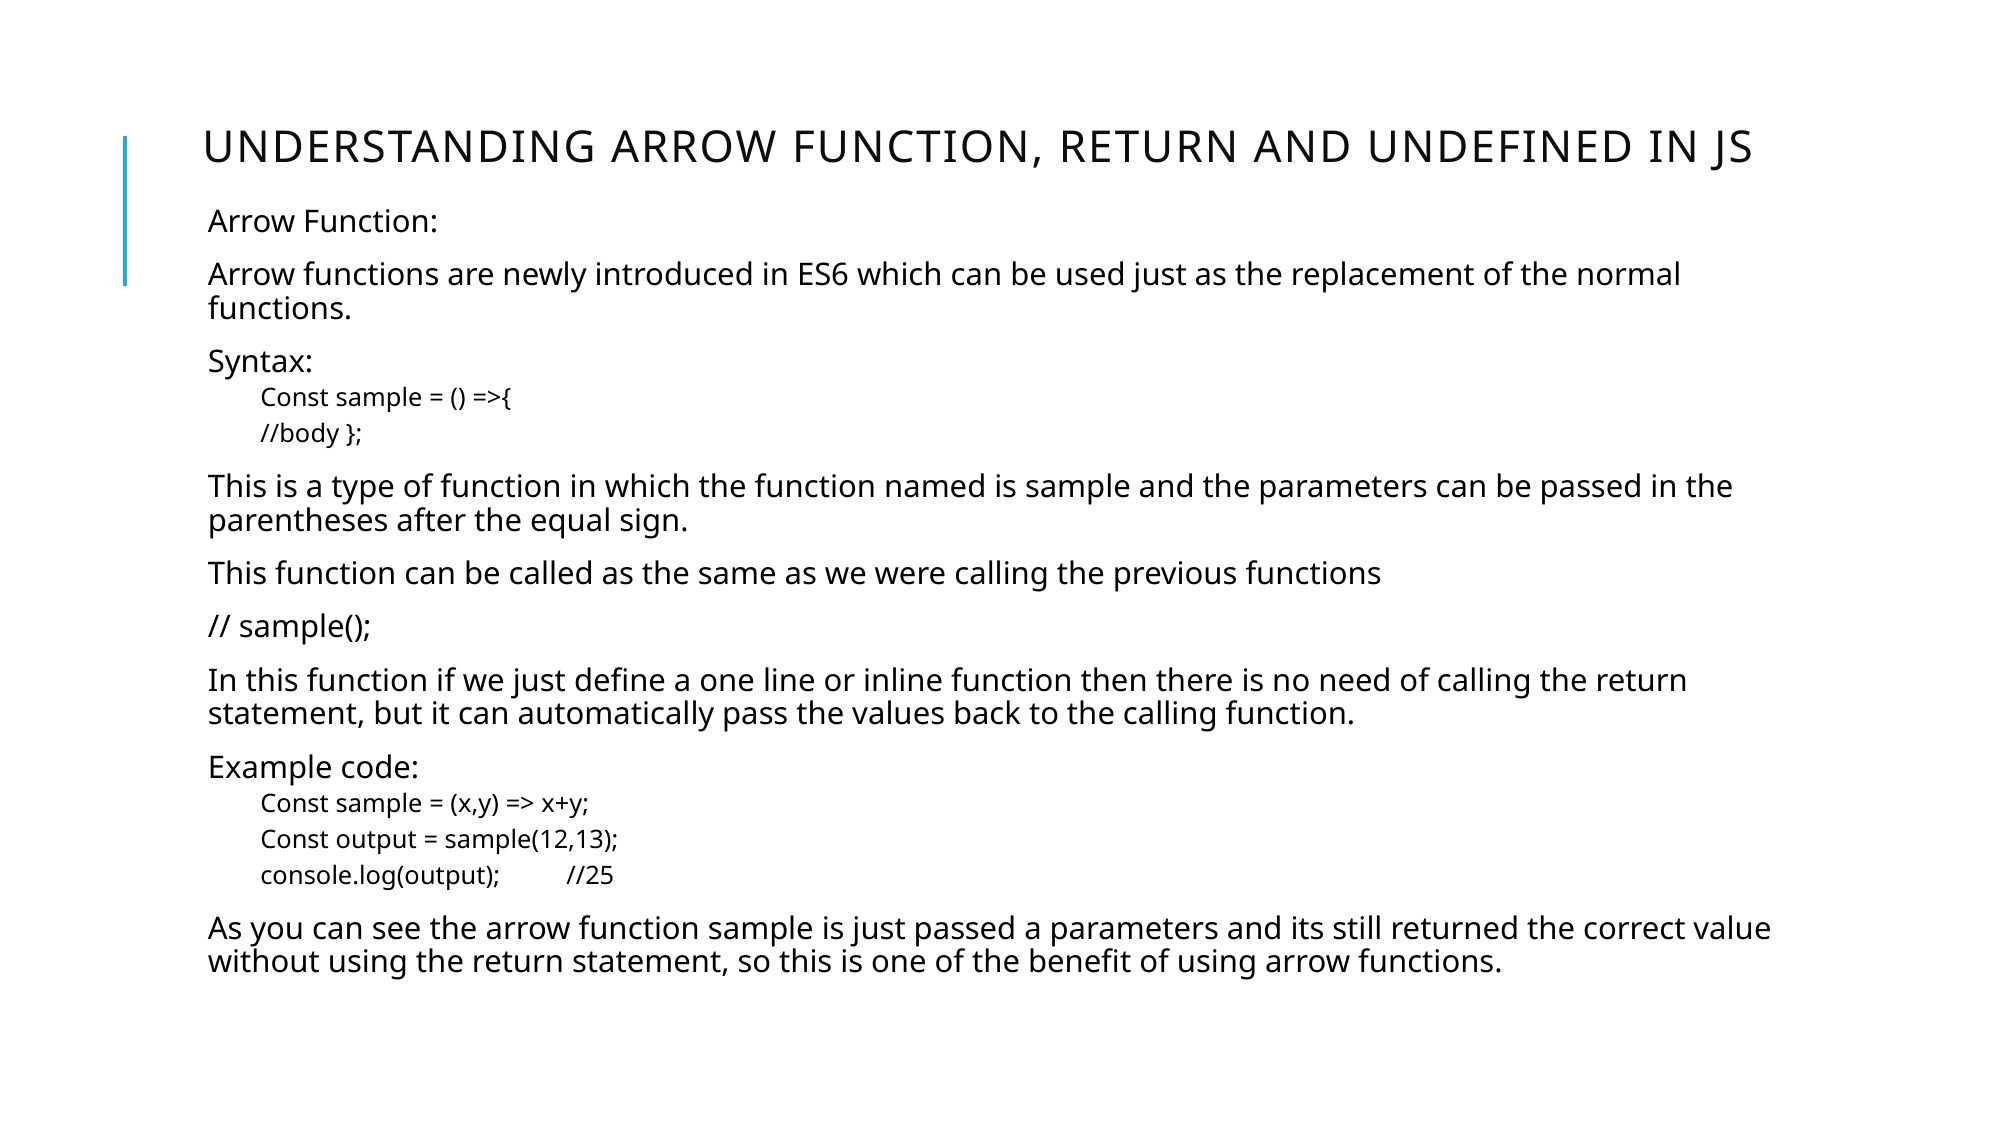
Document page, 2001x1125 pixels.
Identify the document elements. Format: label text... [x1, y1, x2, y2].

title Understanding Arrow function, return and undefined in JS [187, 101, 1813, 198]
list Arrow Function: Arrow functions are newly introduced in ES6 which can be used just as the replacement of the normal functions. Syntax: Const sample = () =>{ //body }; This is a type of function in which the function named is sample and the parameters can be passed in the parentheses after the equal sign. This function can be called as the same as we were calling the previous functions // sample(); In this function if we just define a one line or inline function then there is no need of calling the return statement, but it can automatically pass the values back to the calling function. Example code: Const sample = (x,y) => x+y; Const output = sample(12,13); console.log(output); //25 As you can see the arrow function sample is just passed a parameters and its still returned the correct value without using the return statement, so this is one of the benefit of using arrow functions. [187, 198, 1813, 995]
